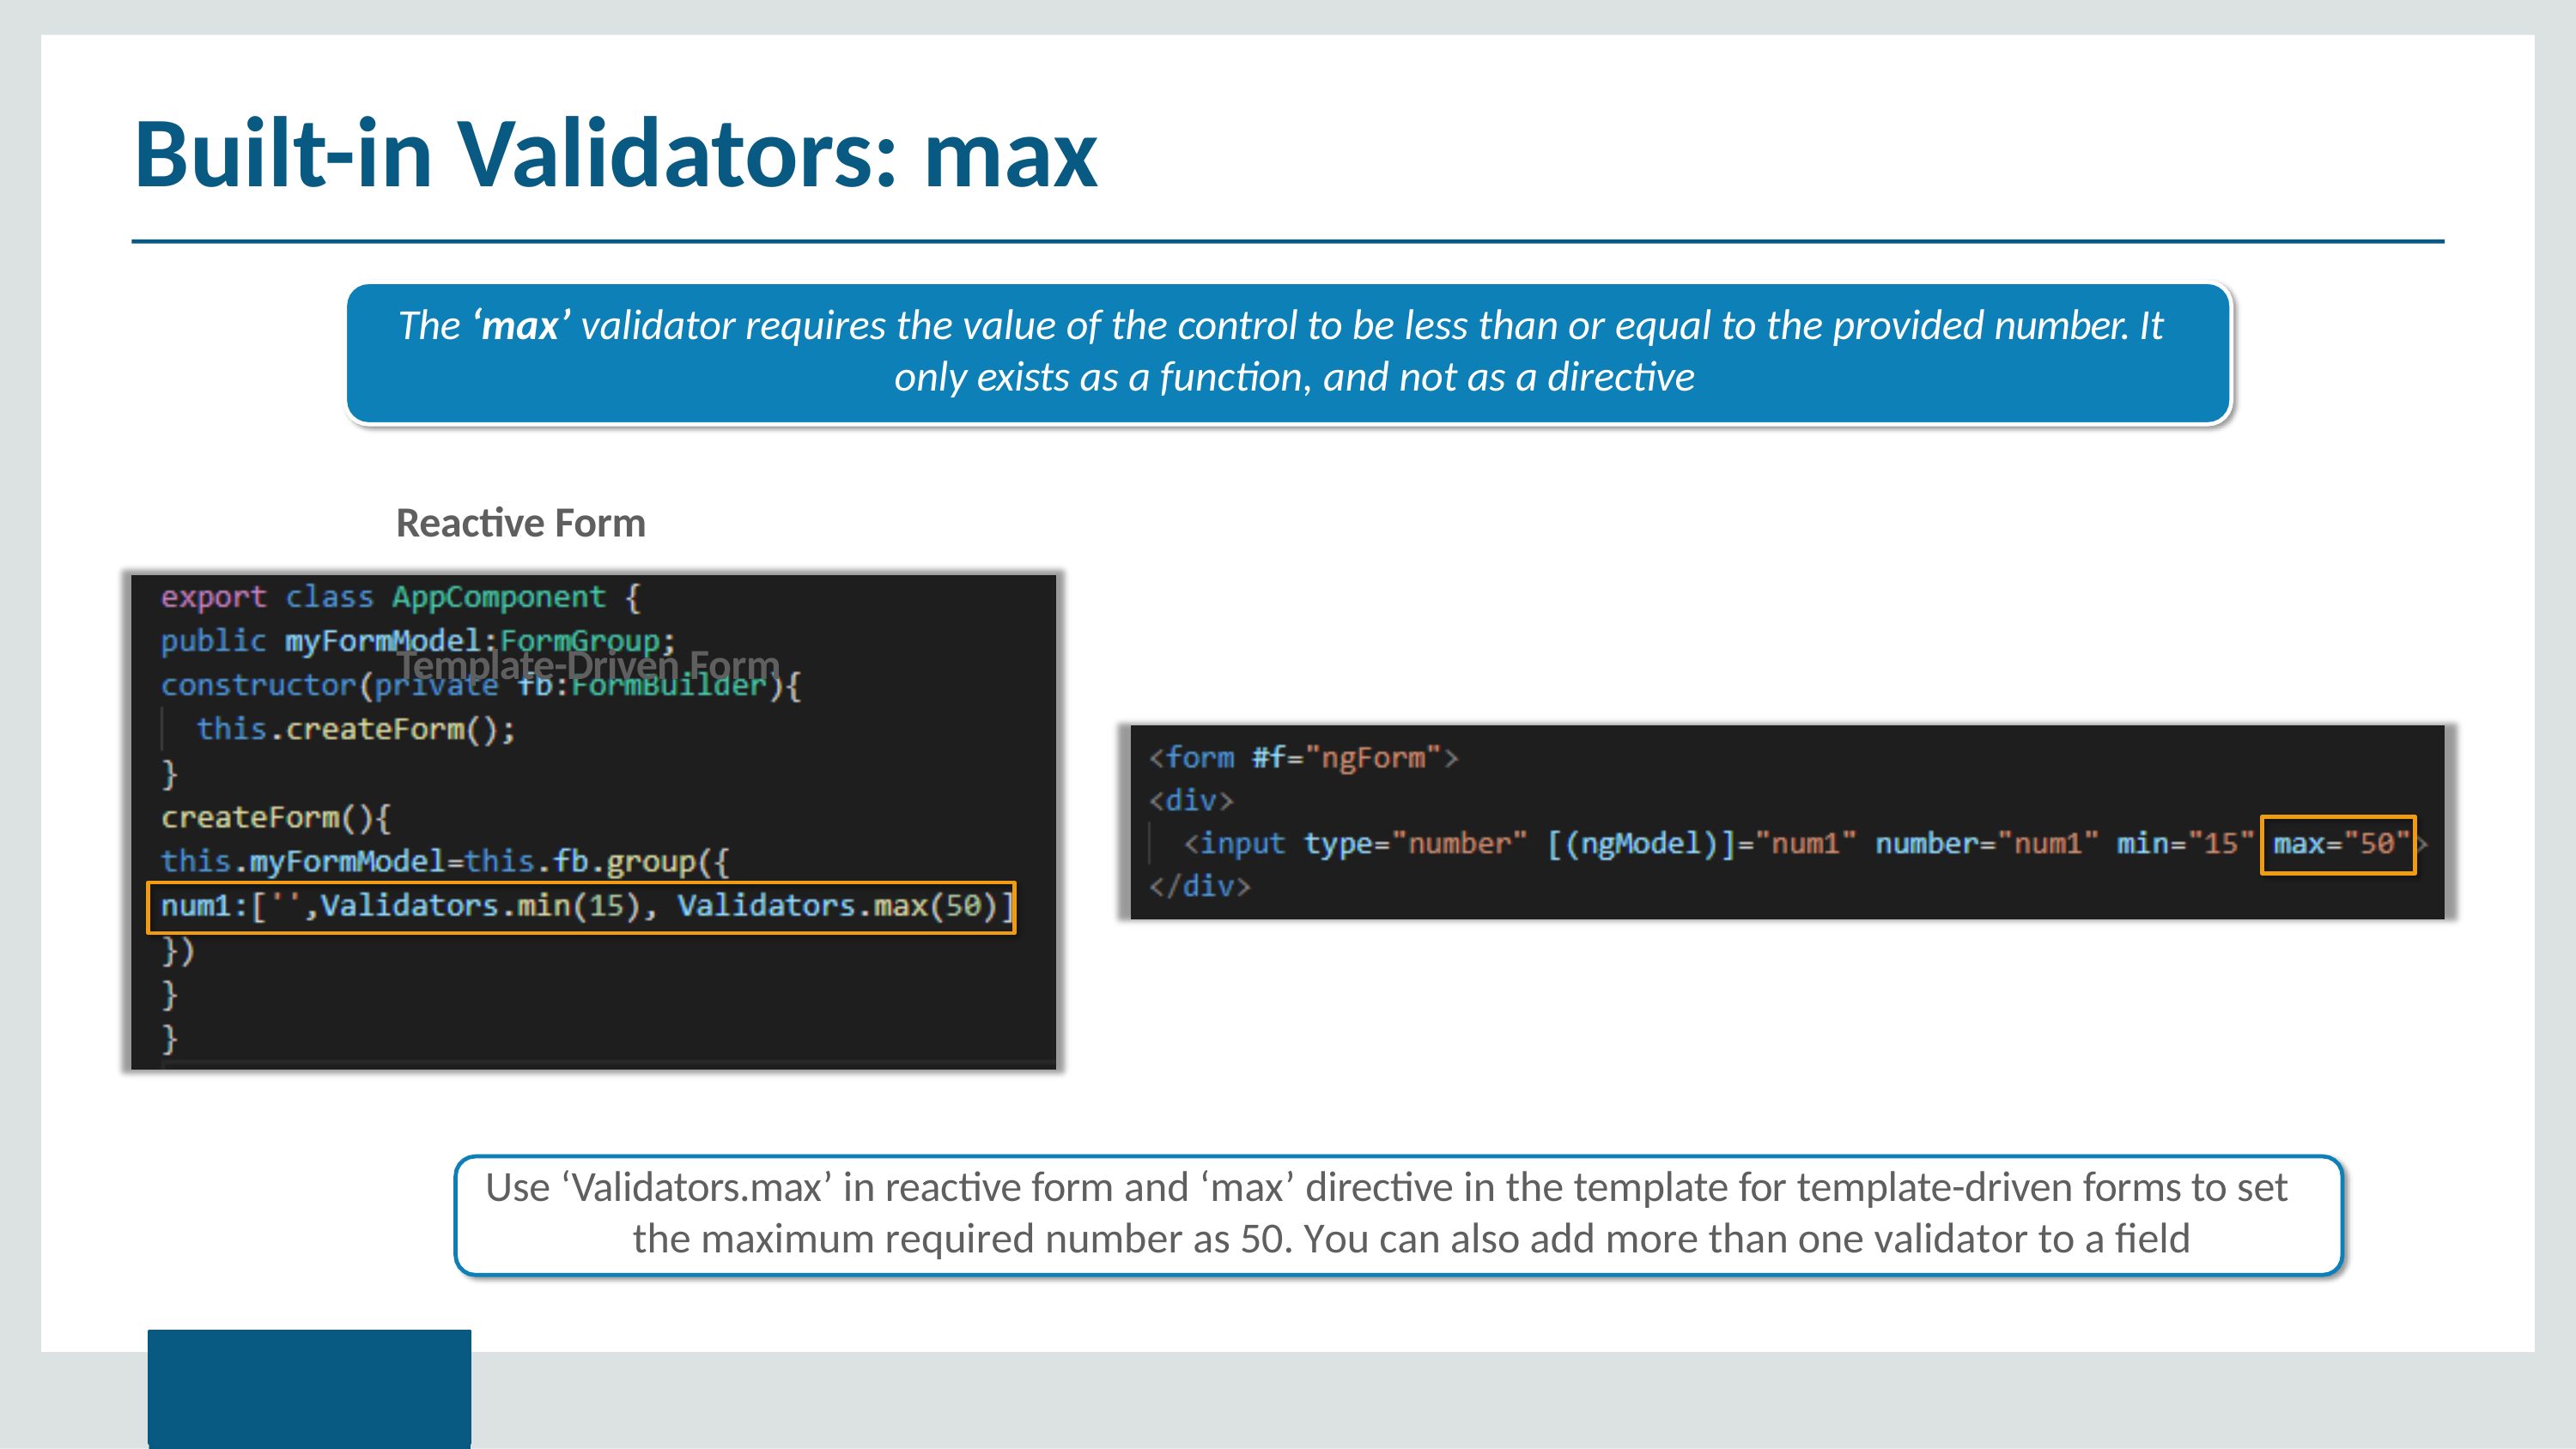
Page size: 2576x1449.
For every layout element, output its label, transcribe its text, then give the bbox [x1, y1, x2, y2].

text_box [115, 563, 1072, 1082]
title Built-in Validators: max [131, 84, 1110, 329]
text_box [341, 279, 2244, 436]
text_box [147, 1329, 472, 1446]
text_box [1110, 716, 2464, 929]
text_box The ‘max’ validator requires the value of the control to be less than or equal to the provided number. It only exists as a function, and not as a directive Reactive Form Template-Driven Form [396, 446, 2171, 688]
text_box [452, 1153, 2354, 1287]
